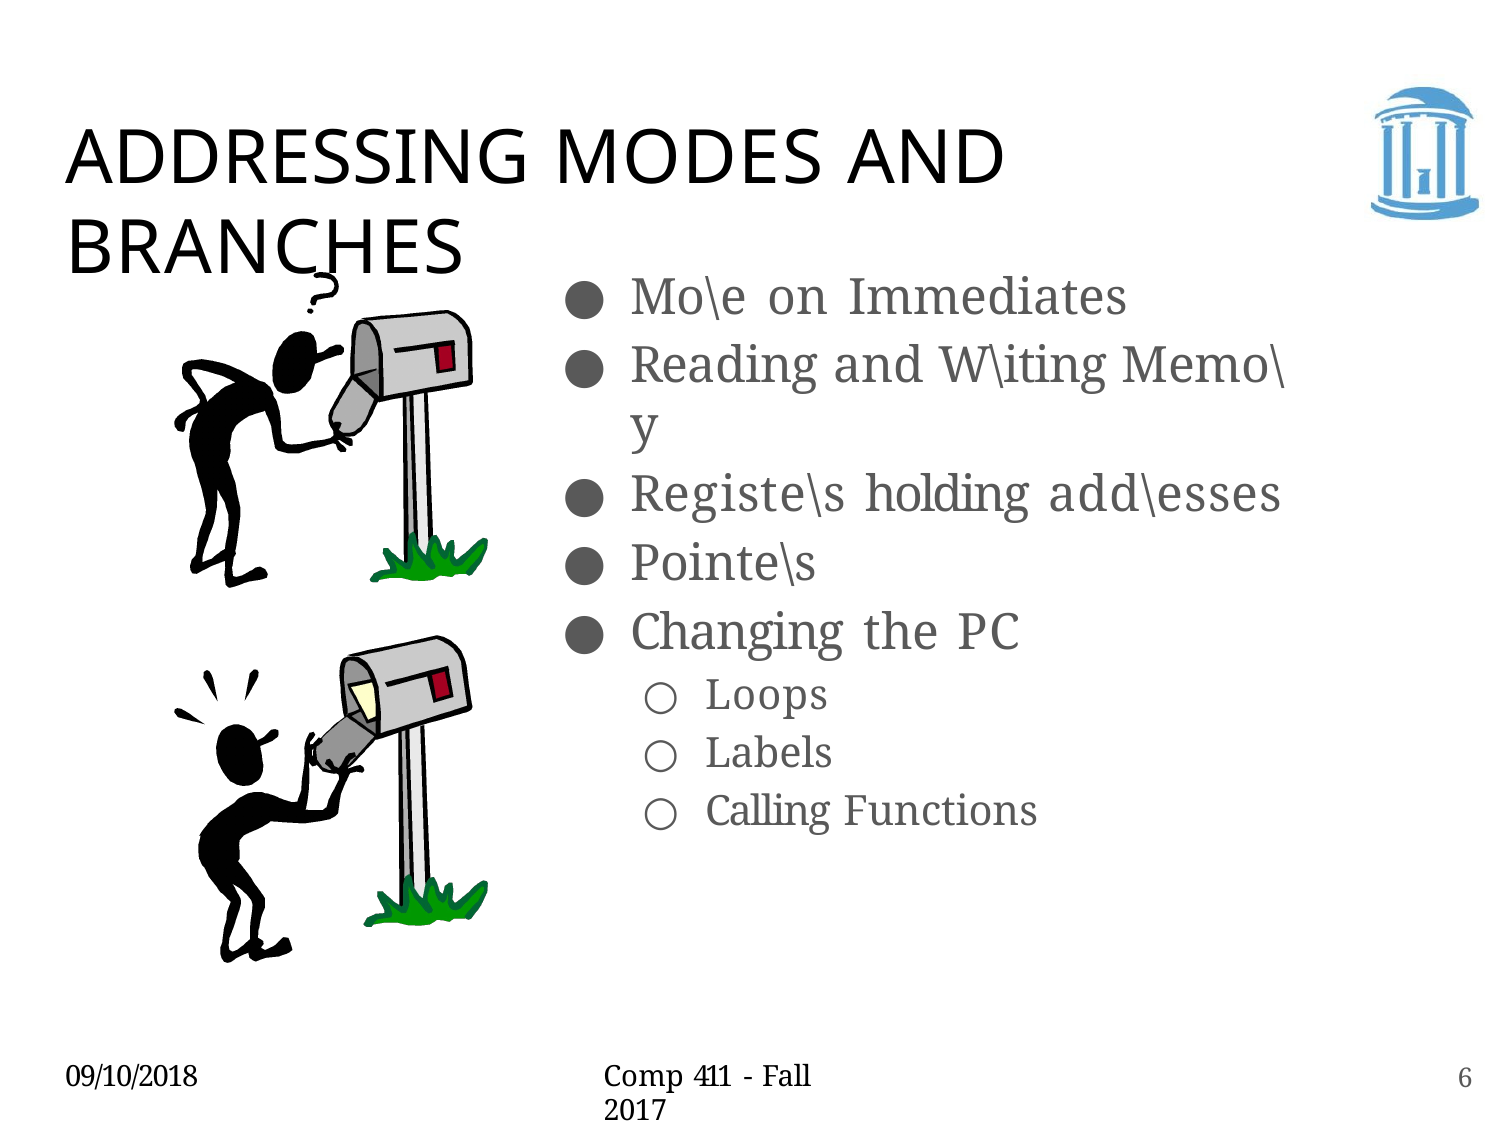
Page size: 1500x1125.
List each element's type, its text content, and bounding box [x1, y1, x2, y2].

picture [1364, 74, 1485, 222]
picture [174, 272, 488, 588]
text_box Mo\e on Immediates Reading and W\iting Memo\y Registe\s holding add\esses Pointe\s Changing the PC Loops Labels Calling Functions [560, 253, 1291, 834]
footer Comp 411 - Fall 2017 [601, 1059, 866, 1125]
picture [174, 635, 488, 963]
slide_number 14 [1455, 1065, 1488, 1125]
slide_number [63, 1059, 209, 1125]
title Addressing Modes and branches [63, 106, 1230, 297]
